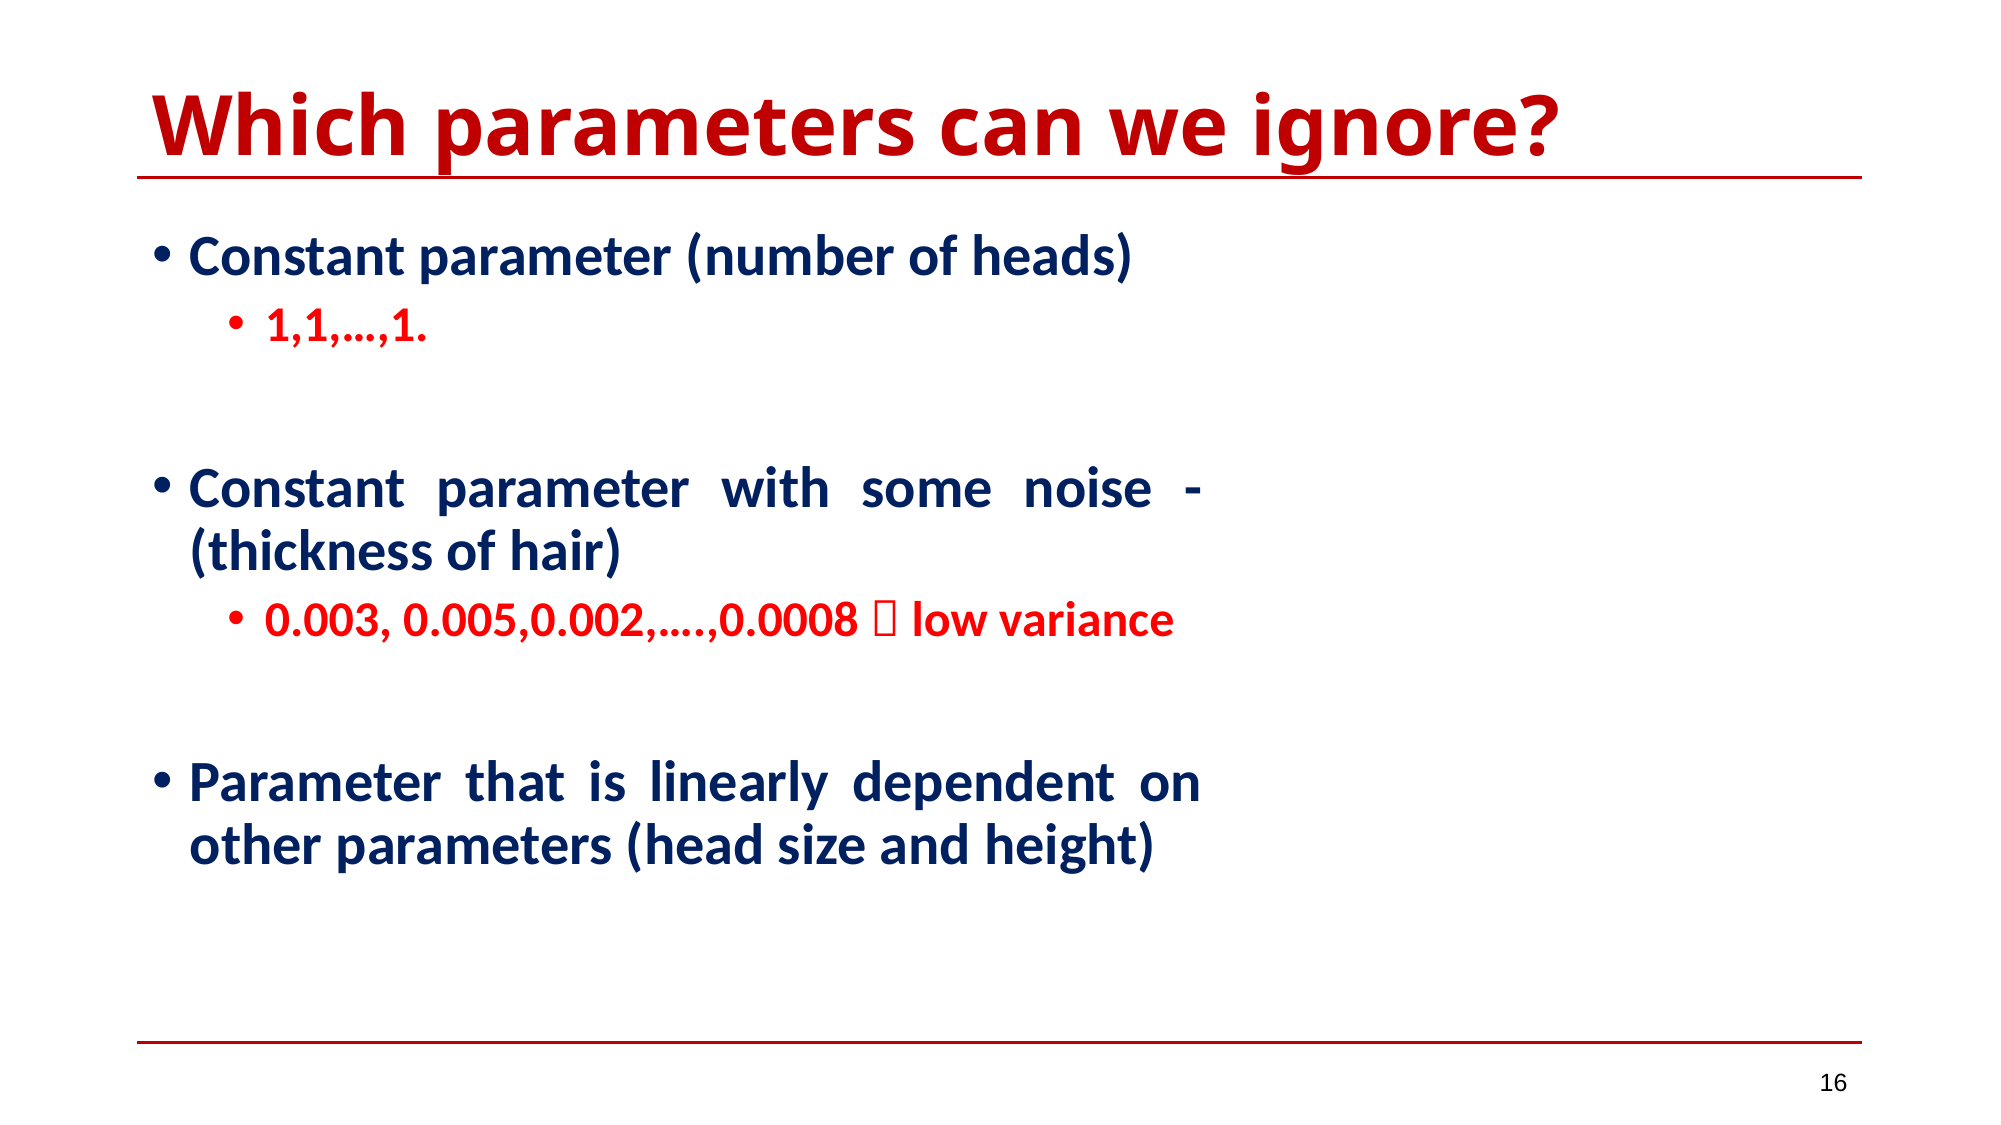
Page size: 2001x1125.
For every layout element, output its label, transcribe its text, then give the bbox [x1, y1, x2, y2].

slide_number 16 [1412, 1051, 1863, 1111]
title Which parameters can we ignore? [137, 59, 1863, 198]
